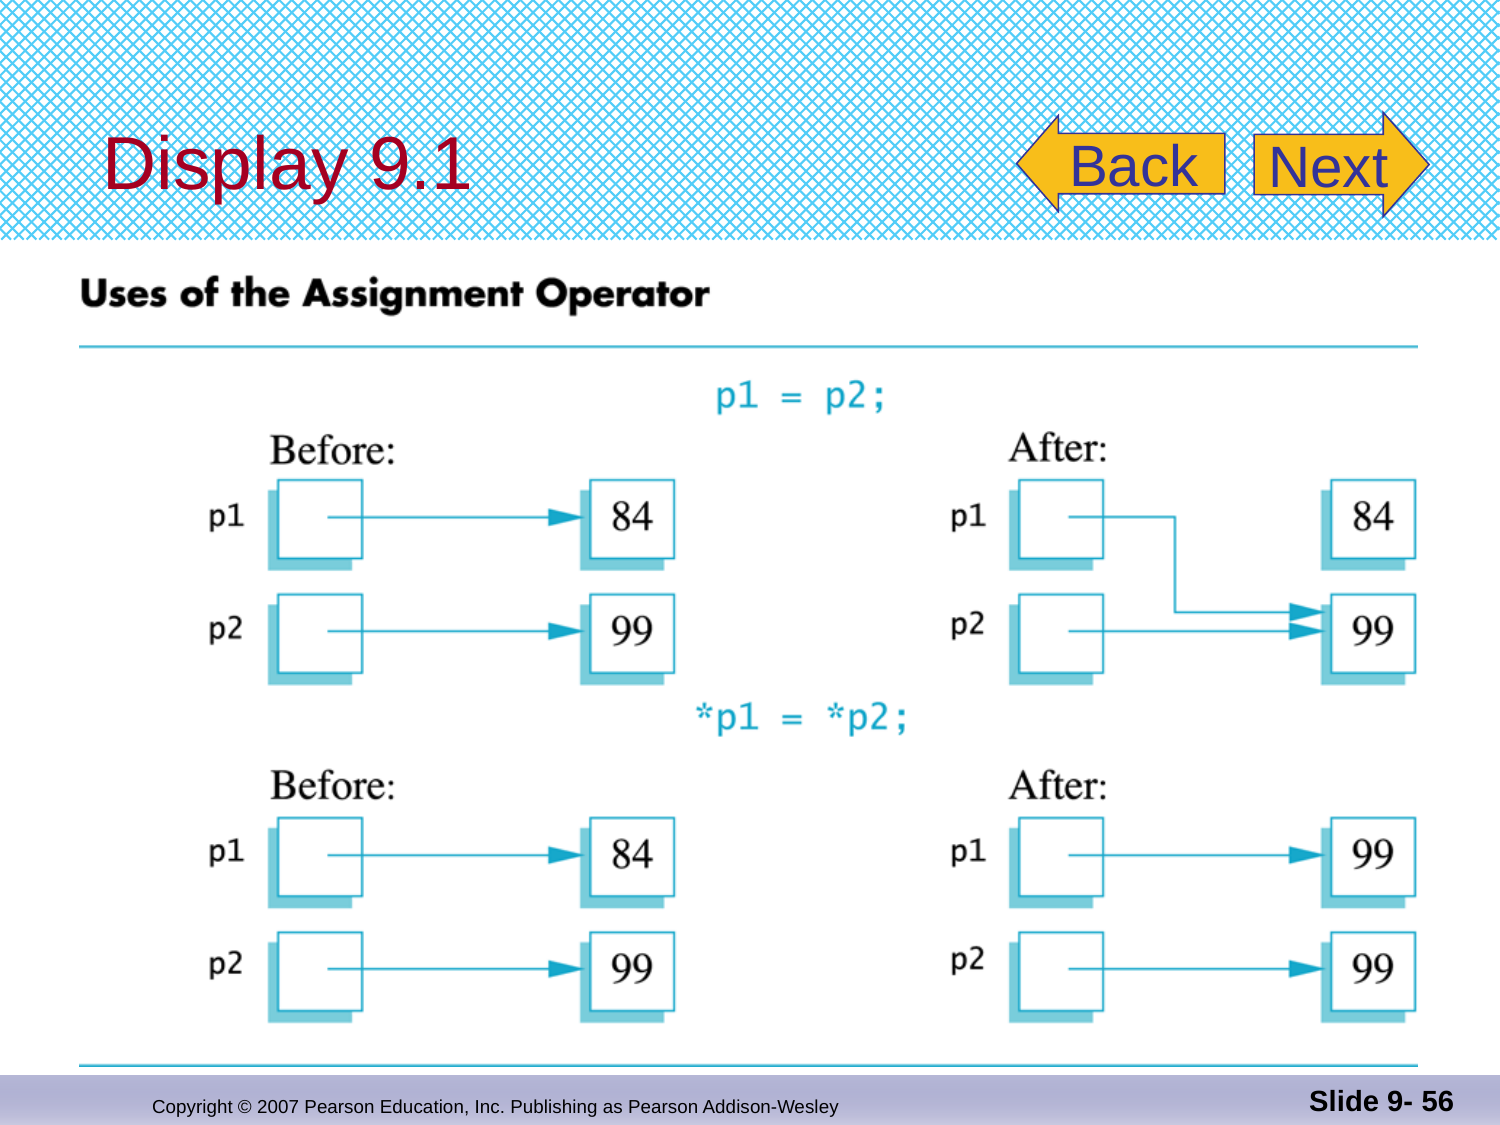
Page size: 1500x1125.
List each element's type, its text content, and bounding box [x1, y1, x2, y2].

picture [79, 270, 1418, 1067]
title Display 9.1 [87, 49, 1451, 213]
slide_number Slide 9- 56 [1156, 1049, 1470, 1125]
